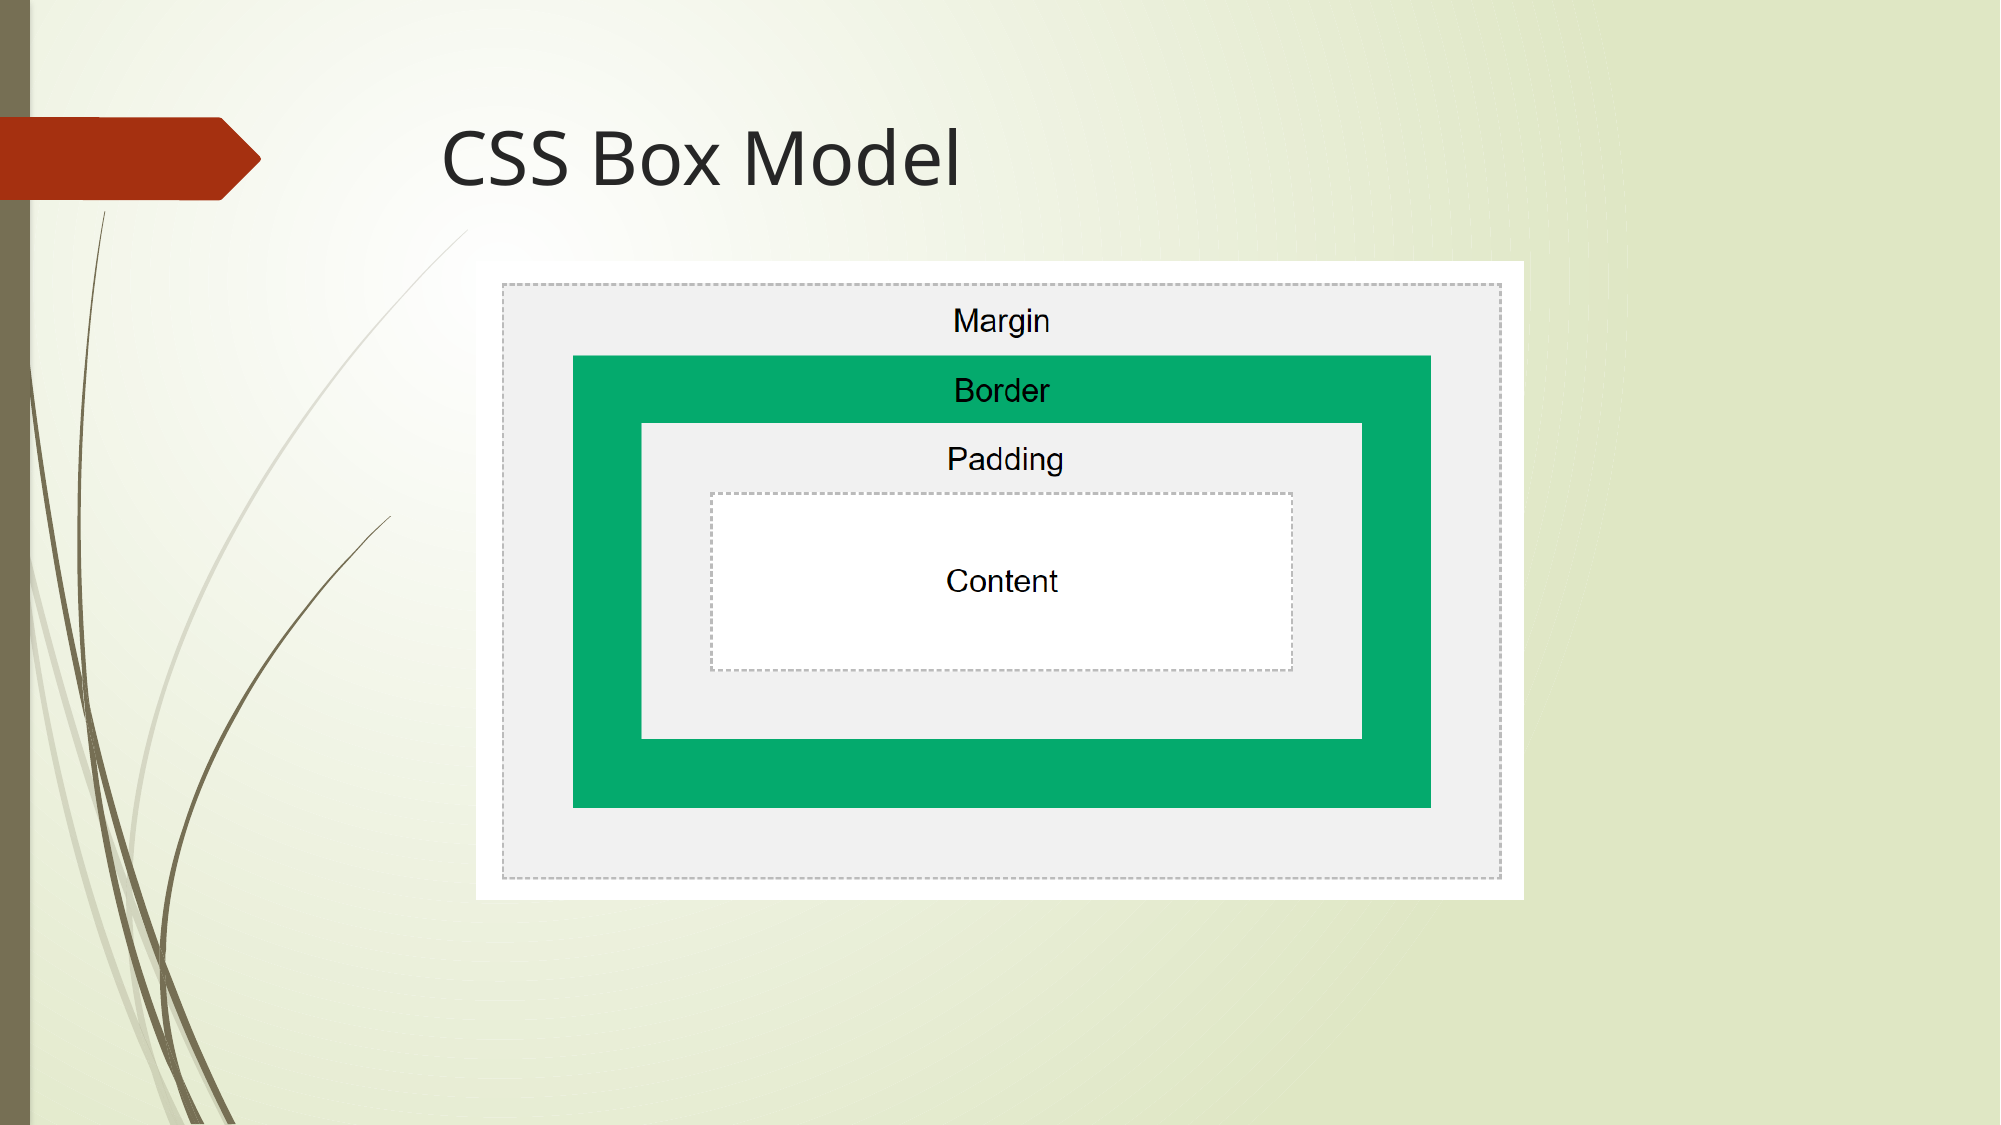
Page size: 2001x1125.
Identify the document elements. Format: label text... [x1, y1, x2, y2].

title CSS Box Model [425, 102, 1888, 212]
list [475, 261, 1525, 900]
